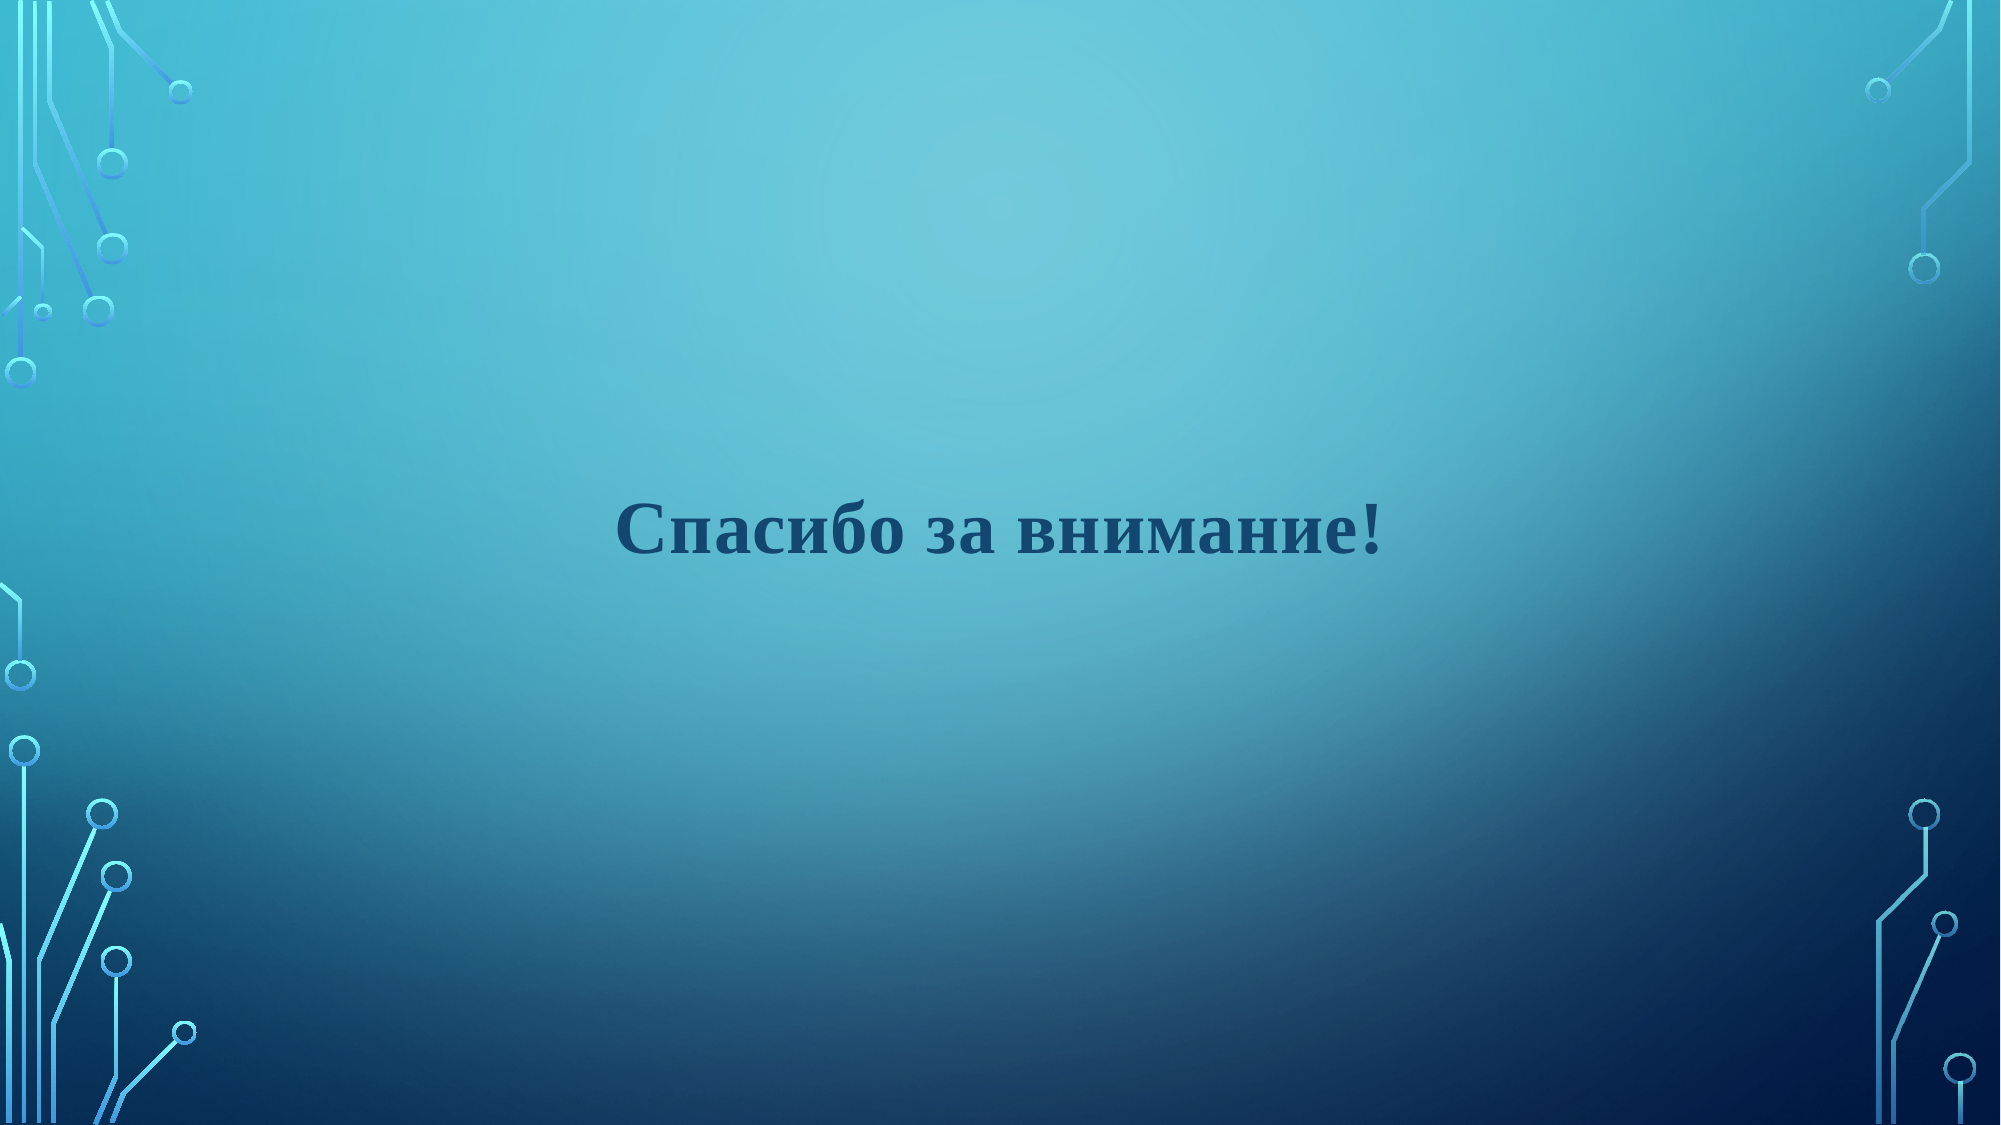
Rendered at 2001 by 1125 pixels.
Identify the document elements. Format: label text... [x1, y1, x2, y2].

title Спасибо за внимание! [585, 426, 1415, 631]
